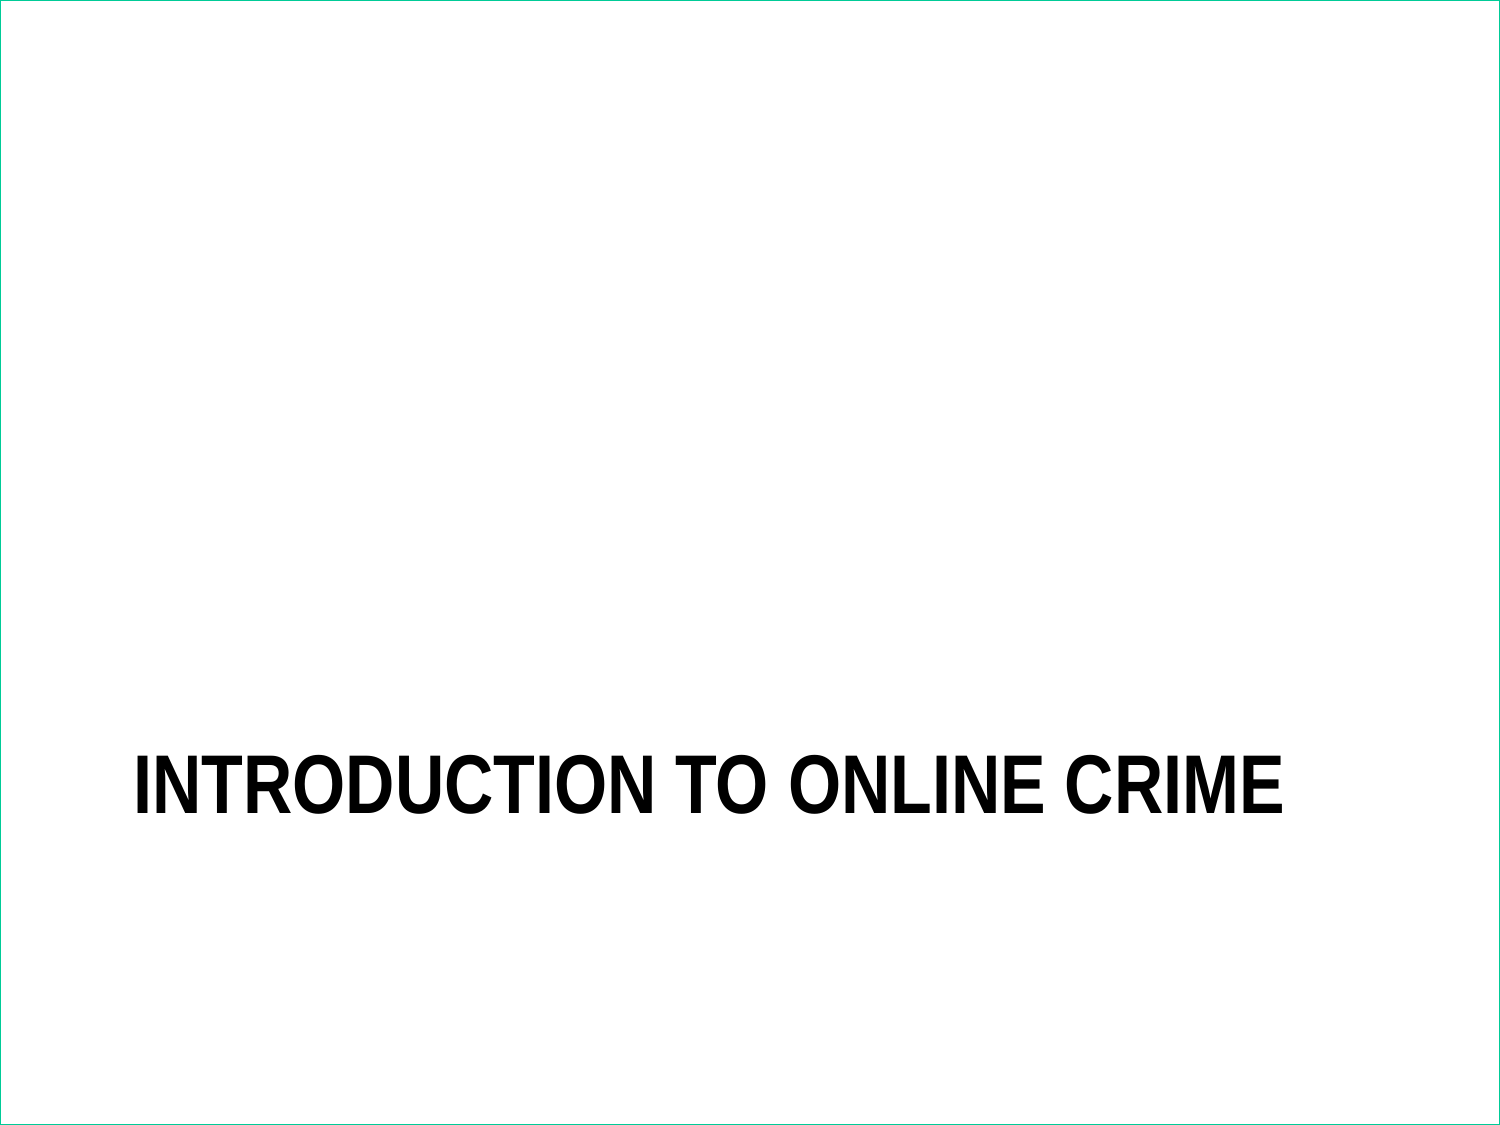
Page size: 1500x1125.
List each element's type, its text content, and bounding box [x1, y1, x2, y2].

title INTRODUCTION TO ONLINE CRIME [118, 722, 1394, 947]
text_box [0, 0, 1500, 1125]
